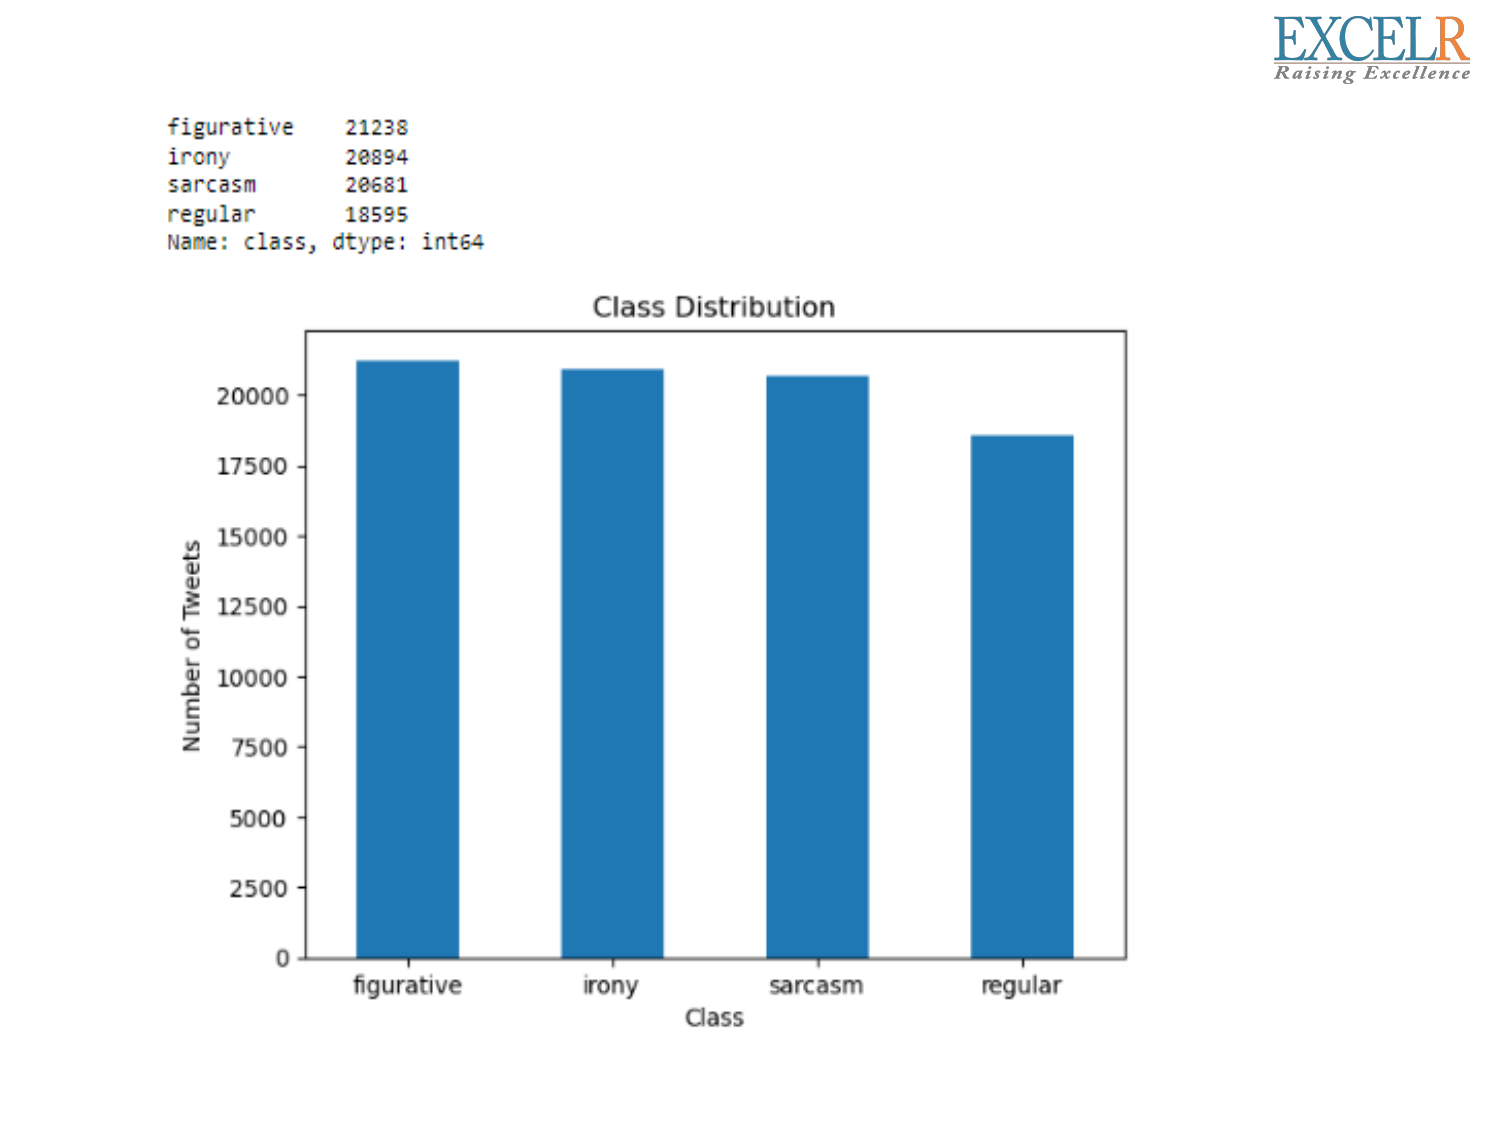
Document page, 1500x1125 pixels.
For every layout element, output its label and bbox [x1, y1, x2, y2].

picture [0, 112, 1470, 1059]
picture [1274, 16, 1470, 85]
